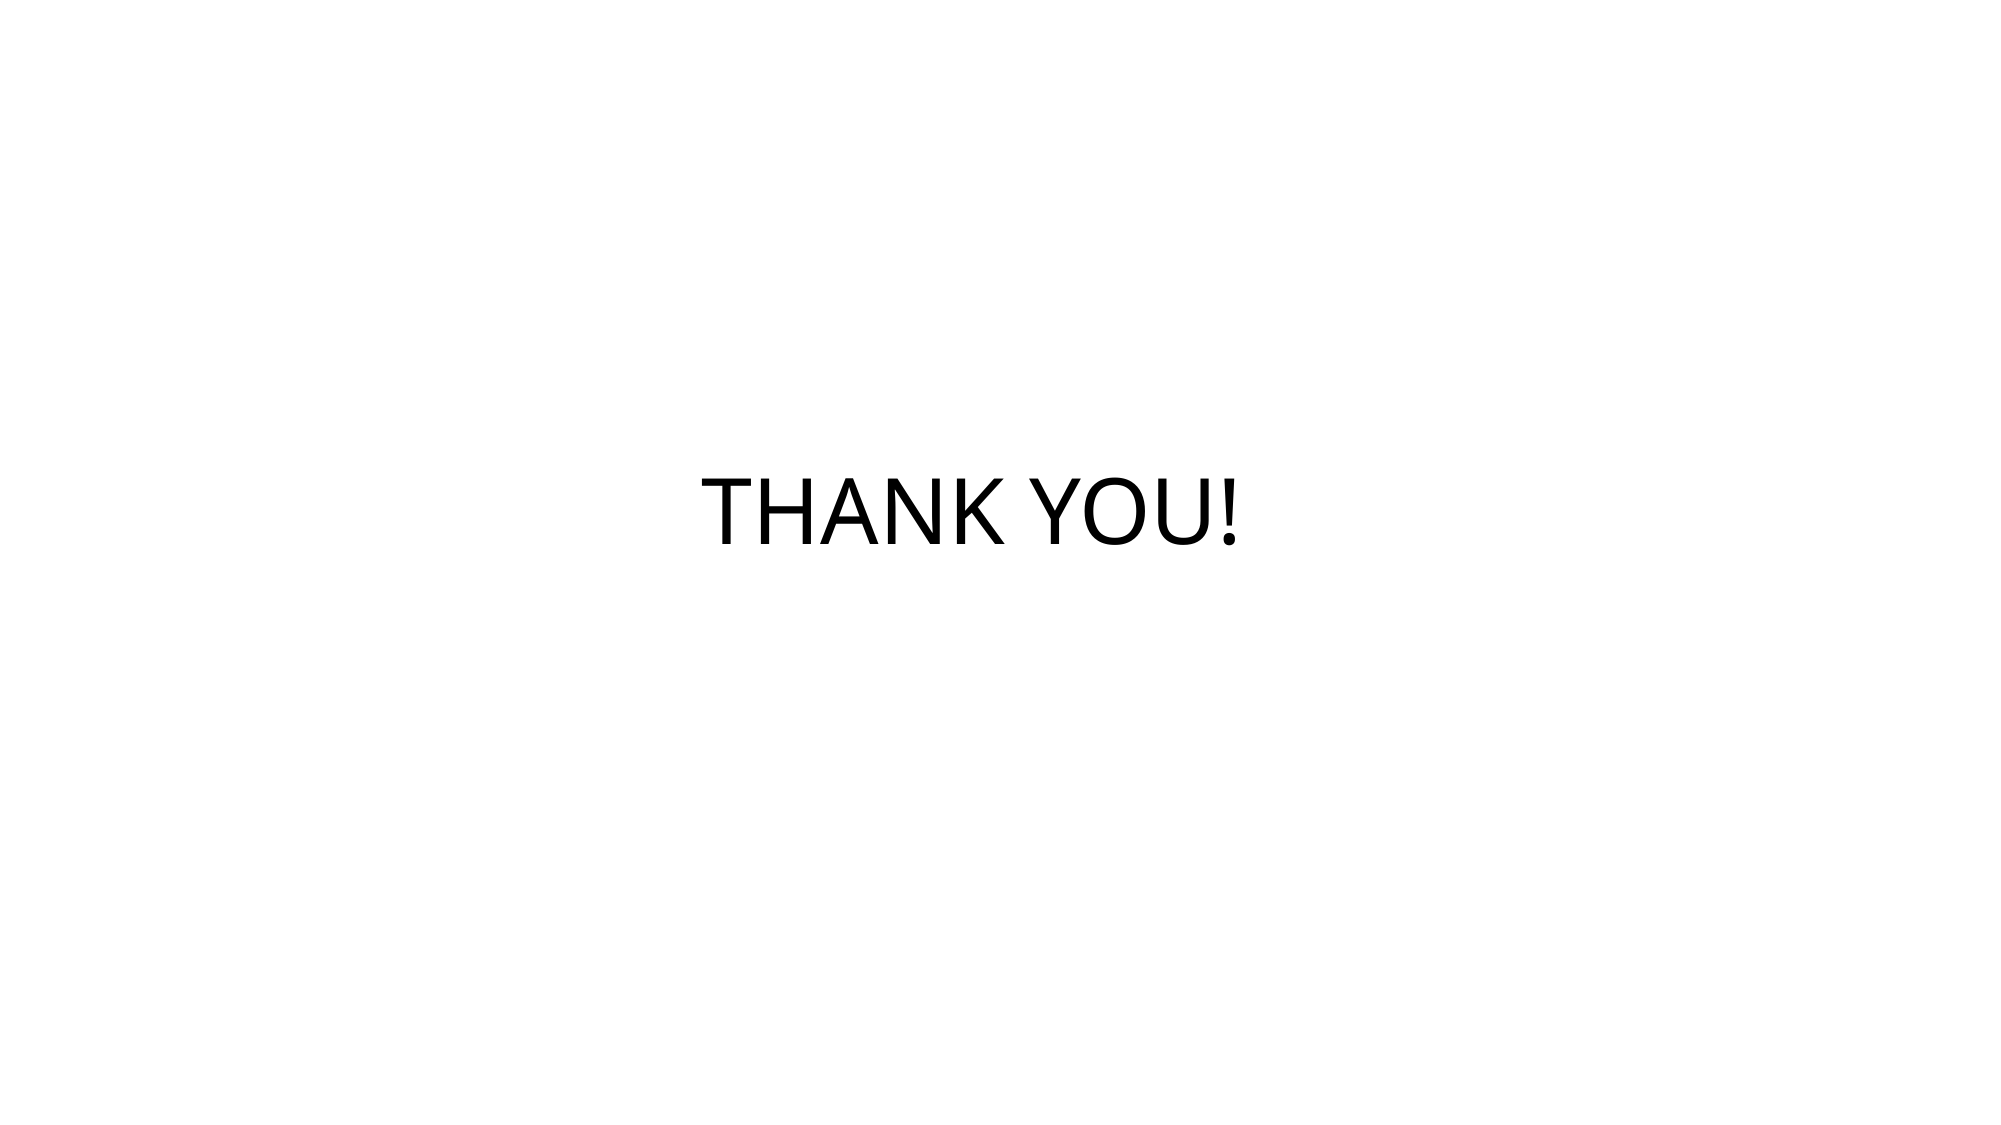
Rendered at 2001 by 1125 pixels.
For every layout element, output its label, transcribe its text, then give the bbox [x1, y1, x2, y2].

title THANK YOU! [109, 405, 1835, 624]
